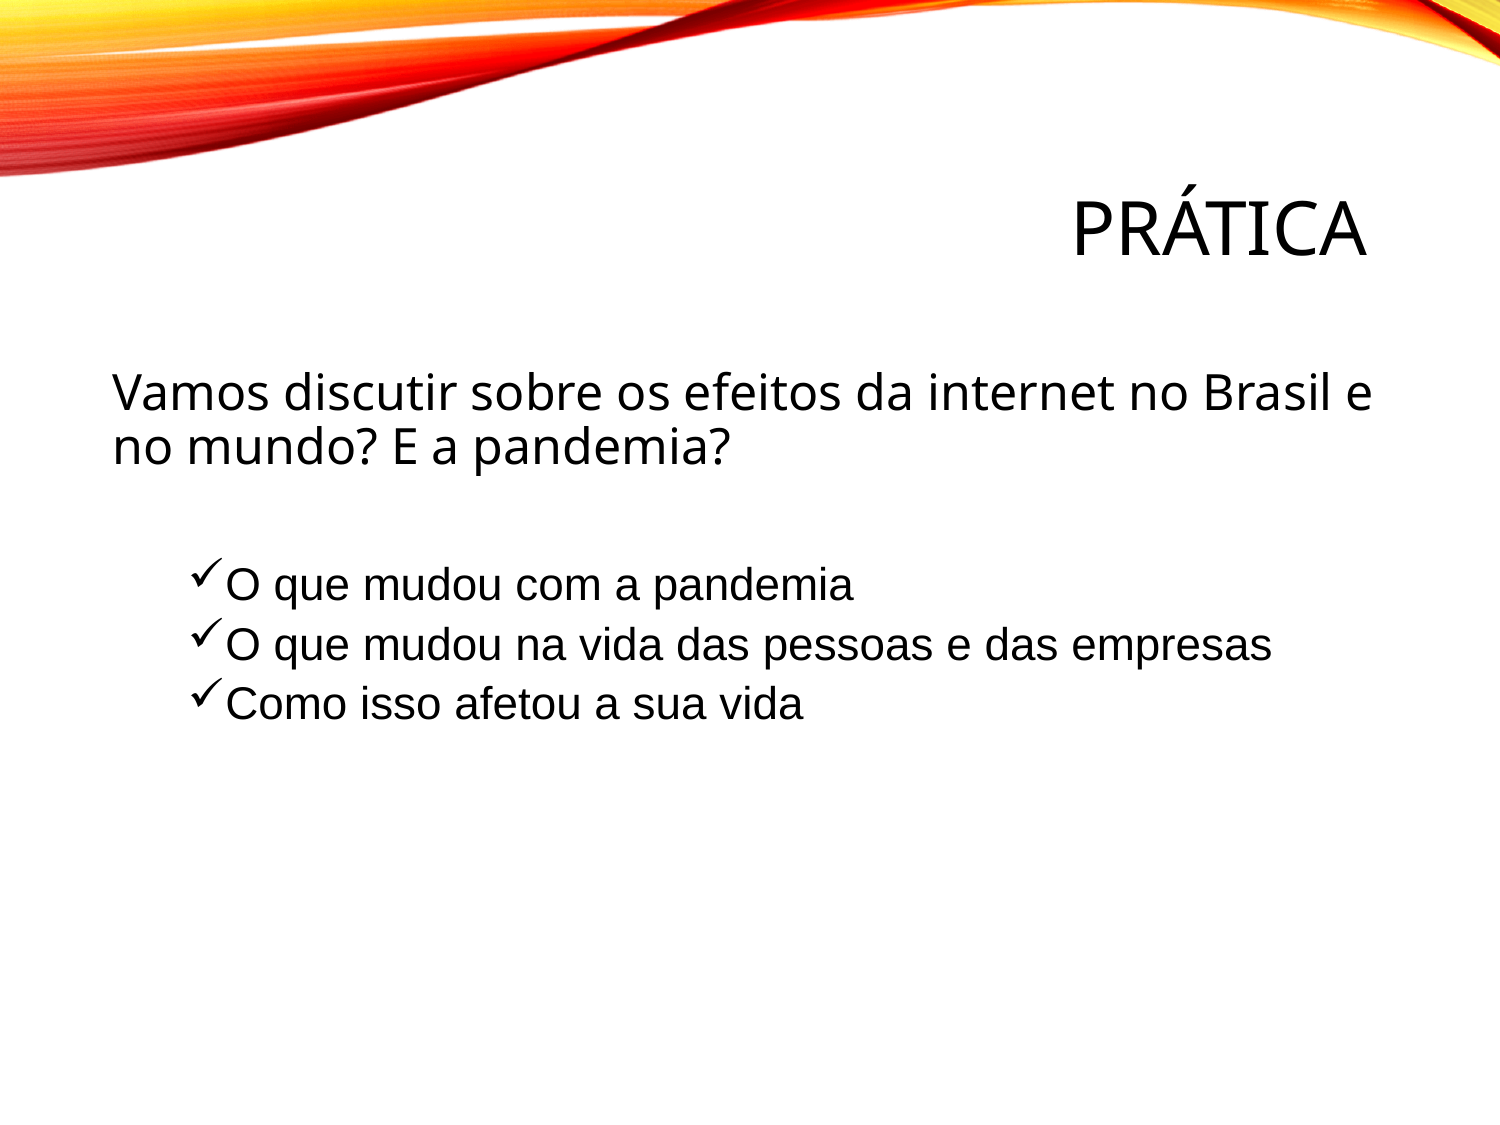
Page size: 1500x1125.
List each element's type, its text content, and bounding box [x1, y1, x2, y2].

list Vamos discutir sobre os efeitos da internet no Brasil e no mundo? E a pandemia? O que mudou com a pandemia O que mudou na vida das pessoas e das empresas Como isso afetou a sua vida [97, 360, 1403, 1028]
picture [0, 0, 1500, 178]
title Prática [356, 125, 1403, 338]
